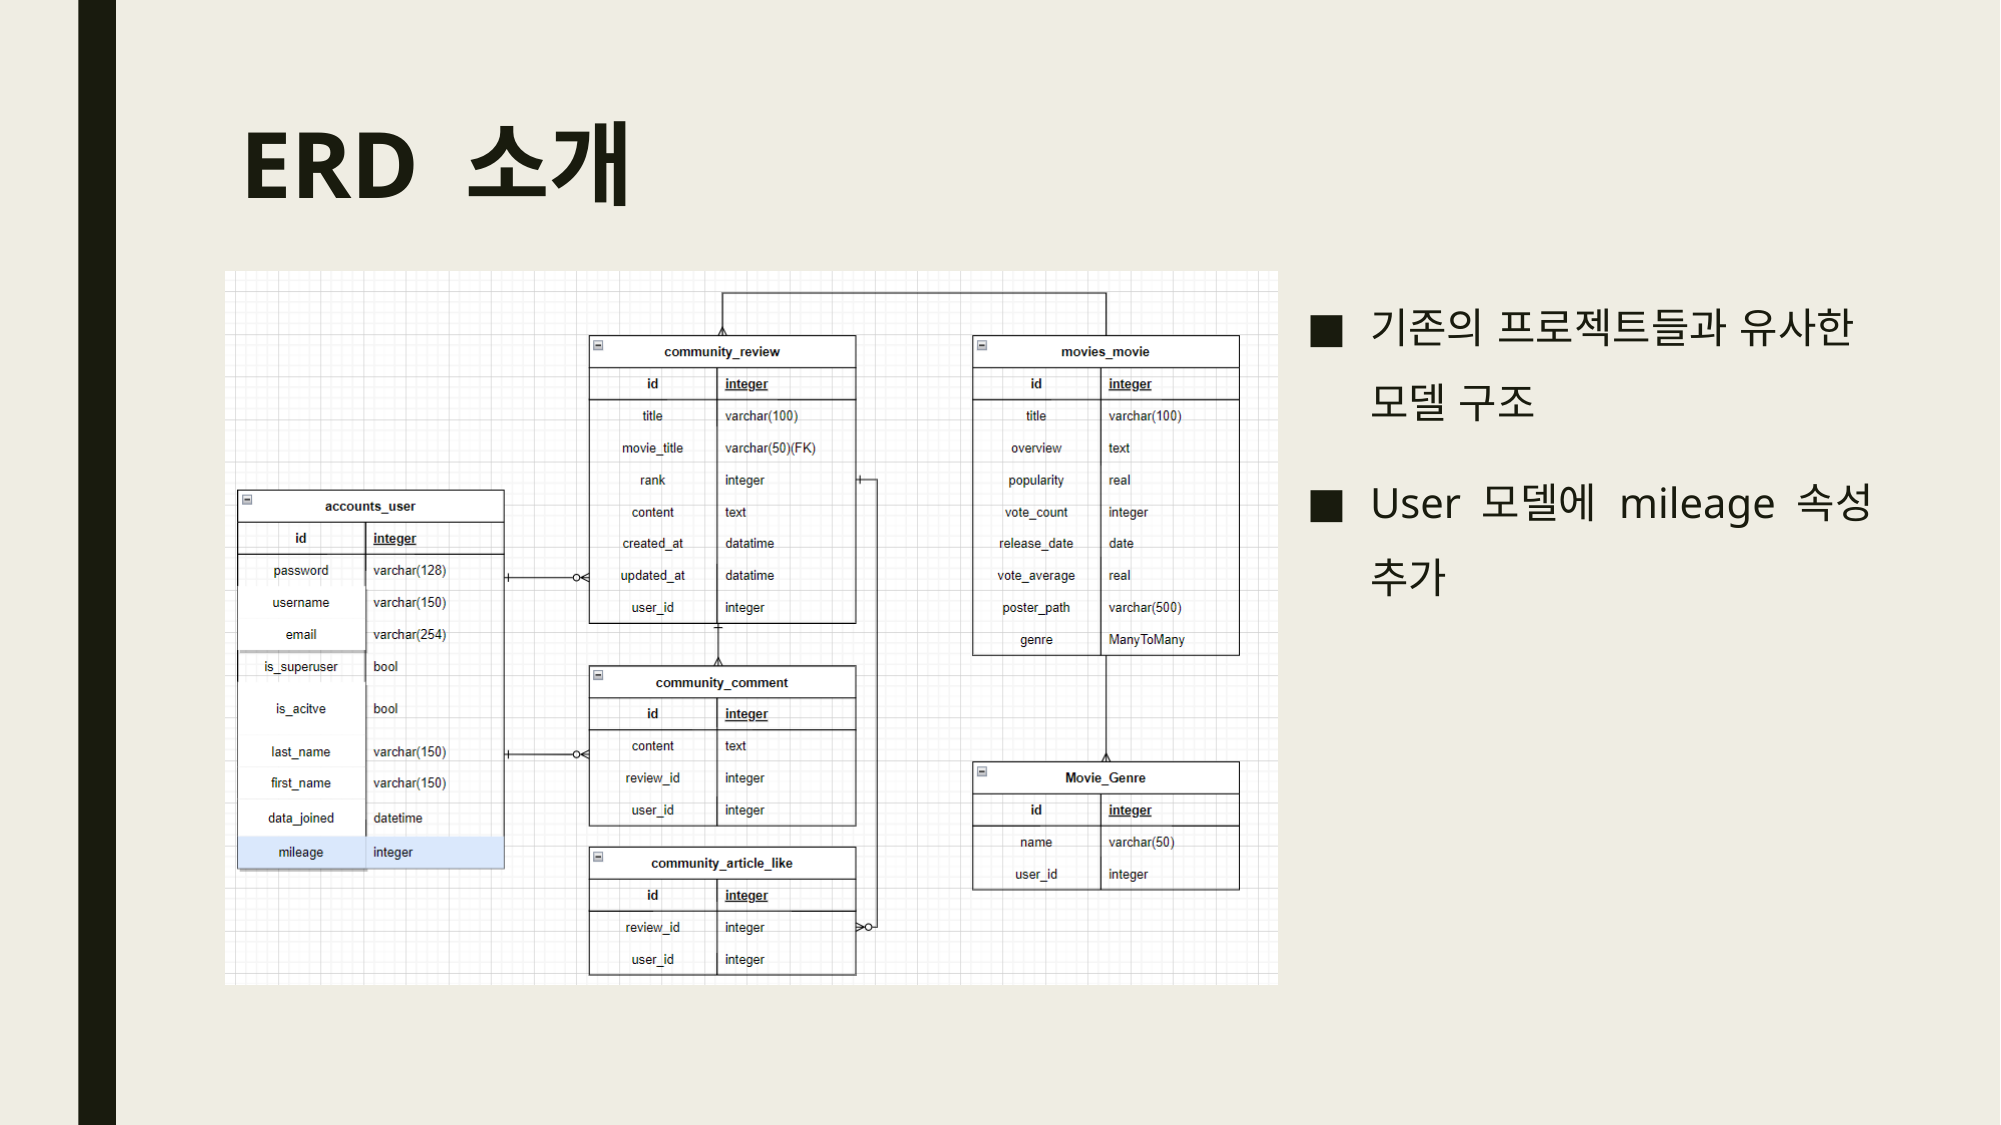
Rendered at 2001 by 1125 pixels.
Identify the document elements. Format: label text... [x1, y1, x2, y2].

text_box 기존의 프로젝트들과 유사한 모델 구조 User 모델에 mileage 속성 추가 [1291, 268, 1957, 983]
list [224, 271, 1278, 985]
title ERD 소개 [225, 112, 1800, 357]
